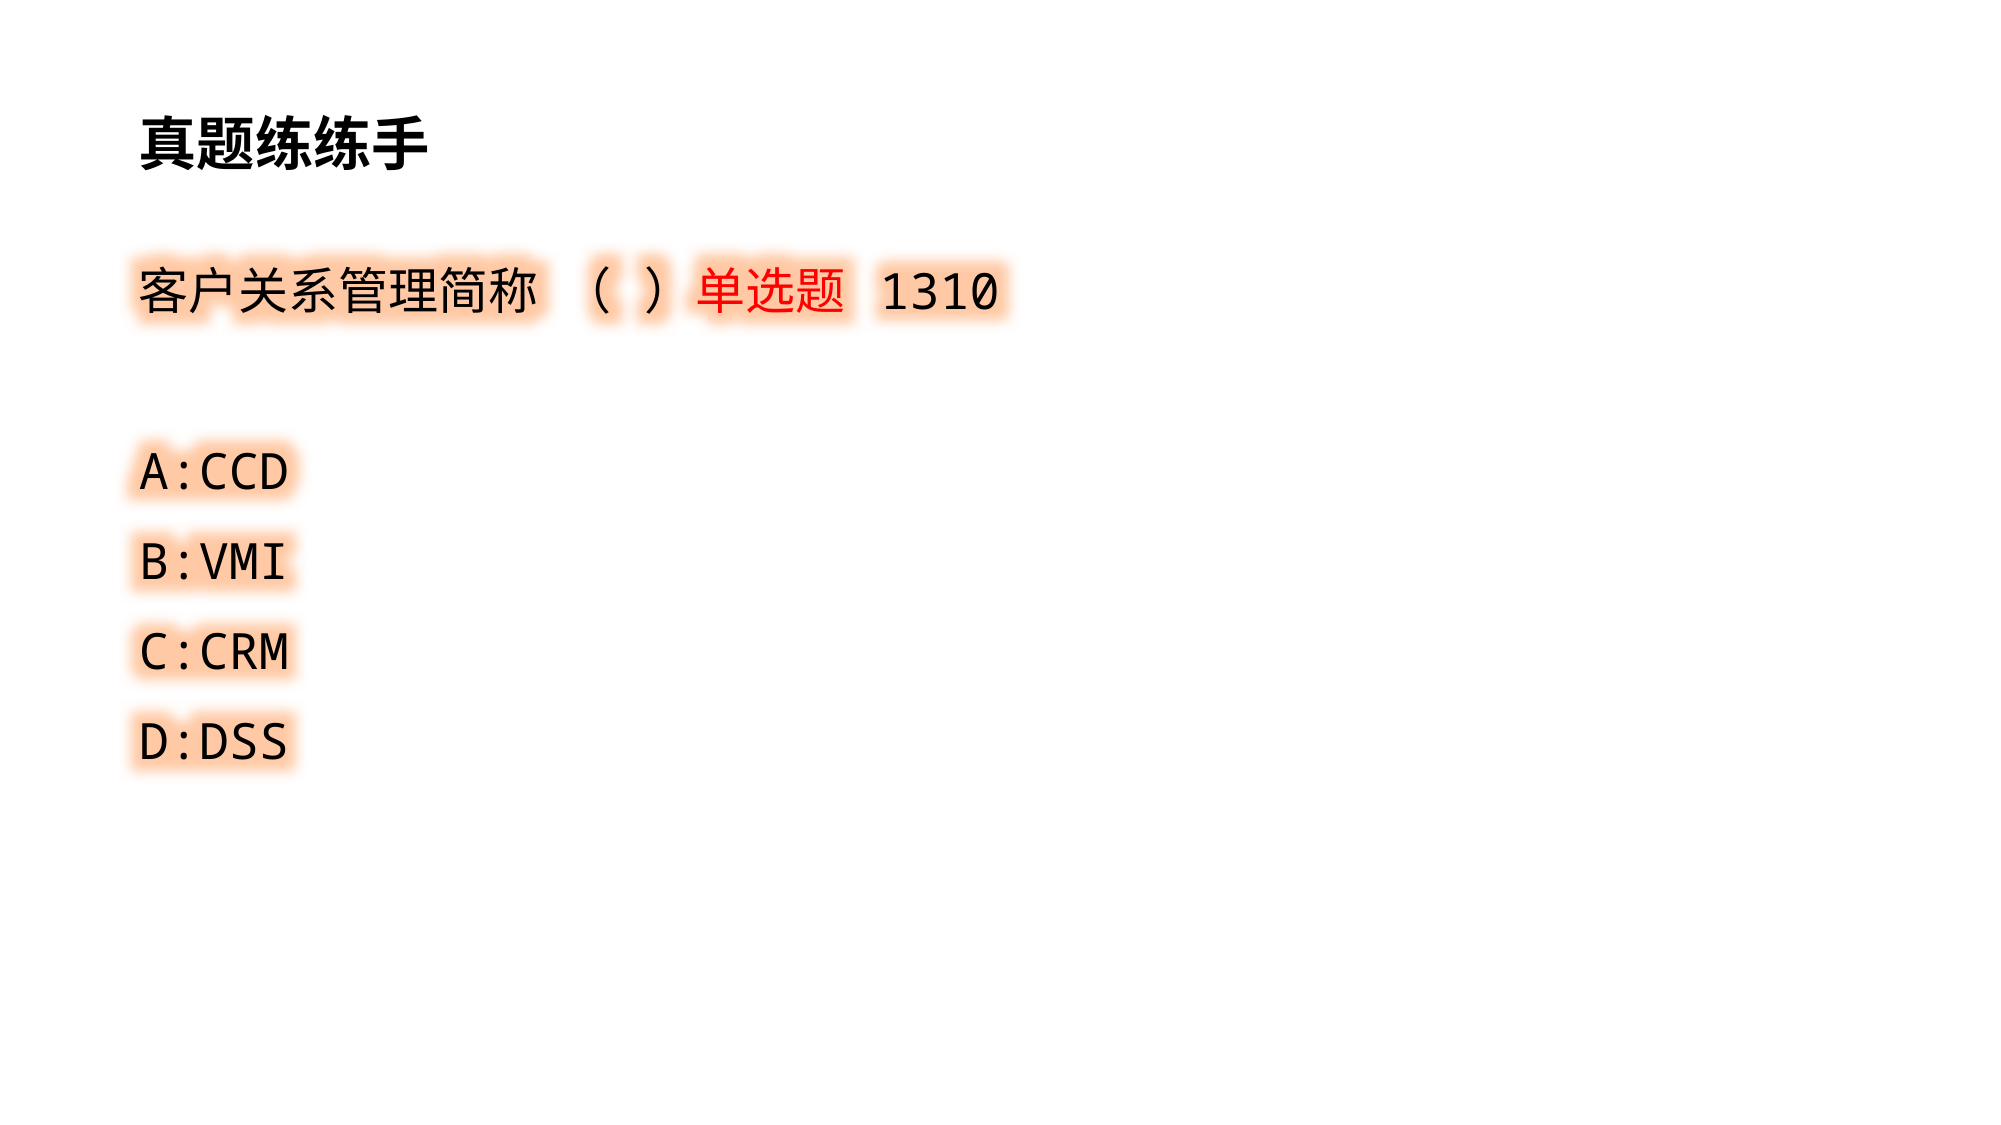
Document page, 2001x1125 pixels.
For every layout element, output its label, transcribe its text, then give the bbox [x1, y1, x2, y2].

text_box 客户关系管理简称 （ ）单选题 1310 A:CCD B:VMI C:CRM D:DSS [120, 219, 1839, 1047]
text_box 真题练练手 [120, 97, 1568, 187]
